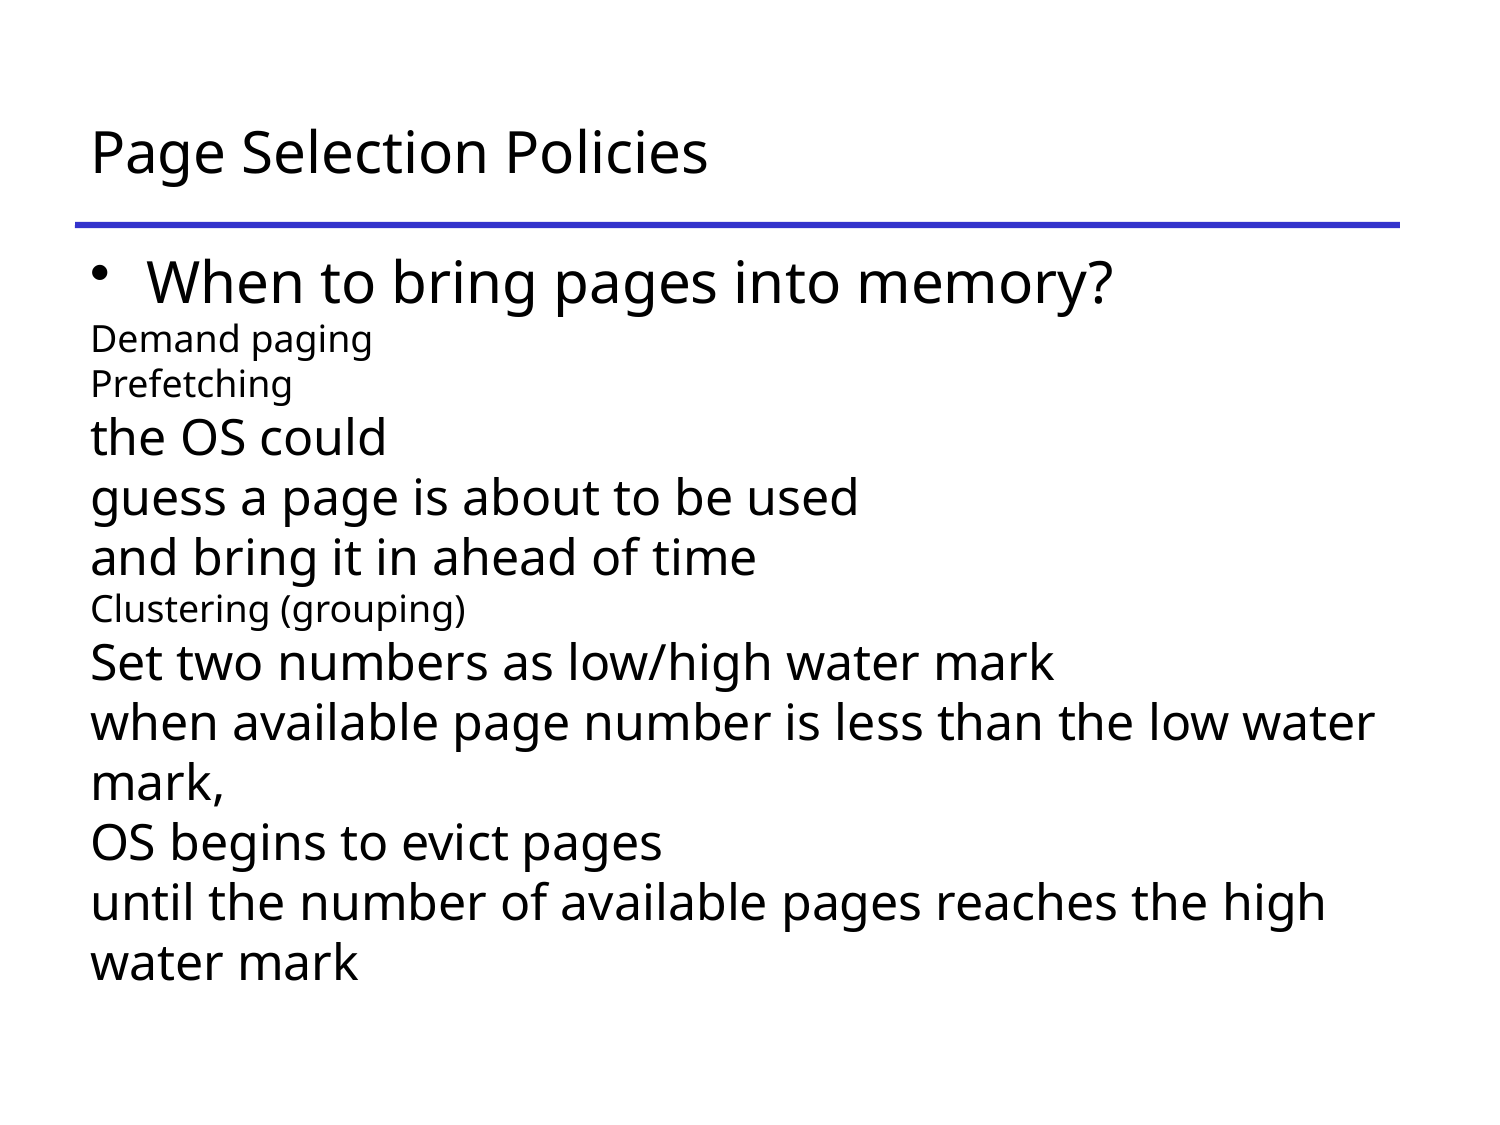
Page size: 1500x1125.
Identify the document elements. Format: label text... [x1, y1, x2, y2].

list When to bring pages into memory? Demand paging Prefetching the OS could guess a page is about to be used and bring it in ahead of time Clustering (grouping) Set two numbers as low/high water mark when available page number is less than the low water mark, OS begins to evict pages until the number of available pages reaches the high water mark [75, 237, 1463, 1025]
title Page Selection Policies [75, 75, 1400, 225]
